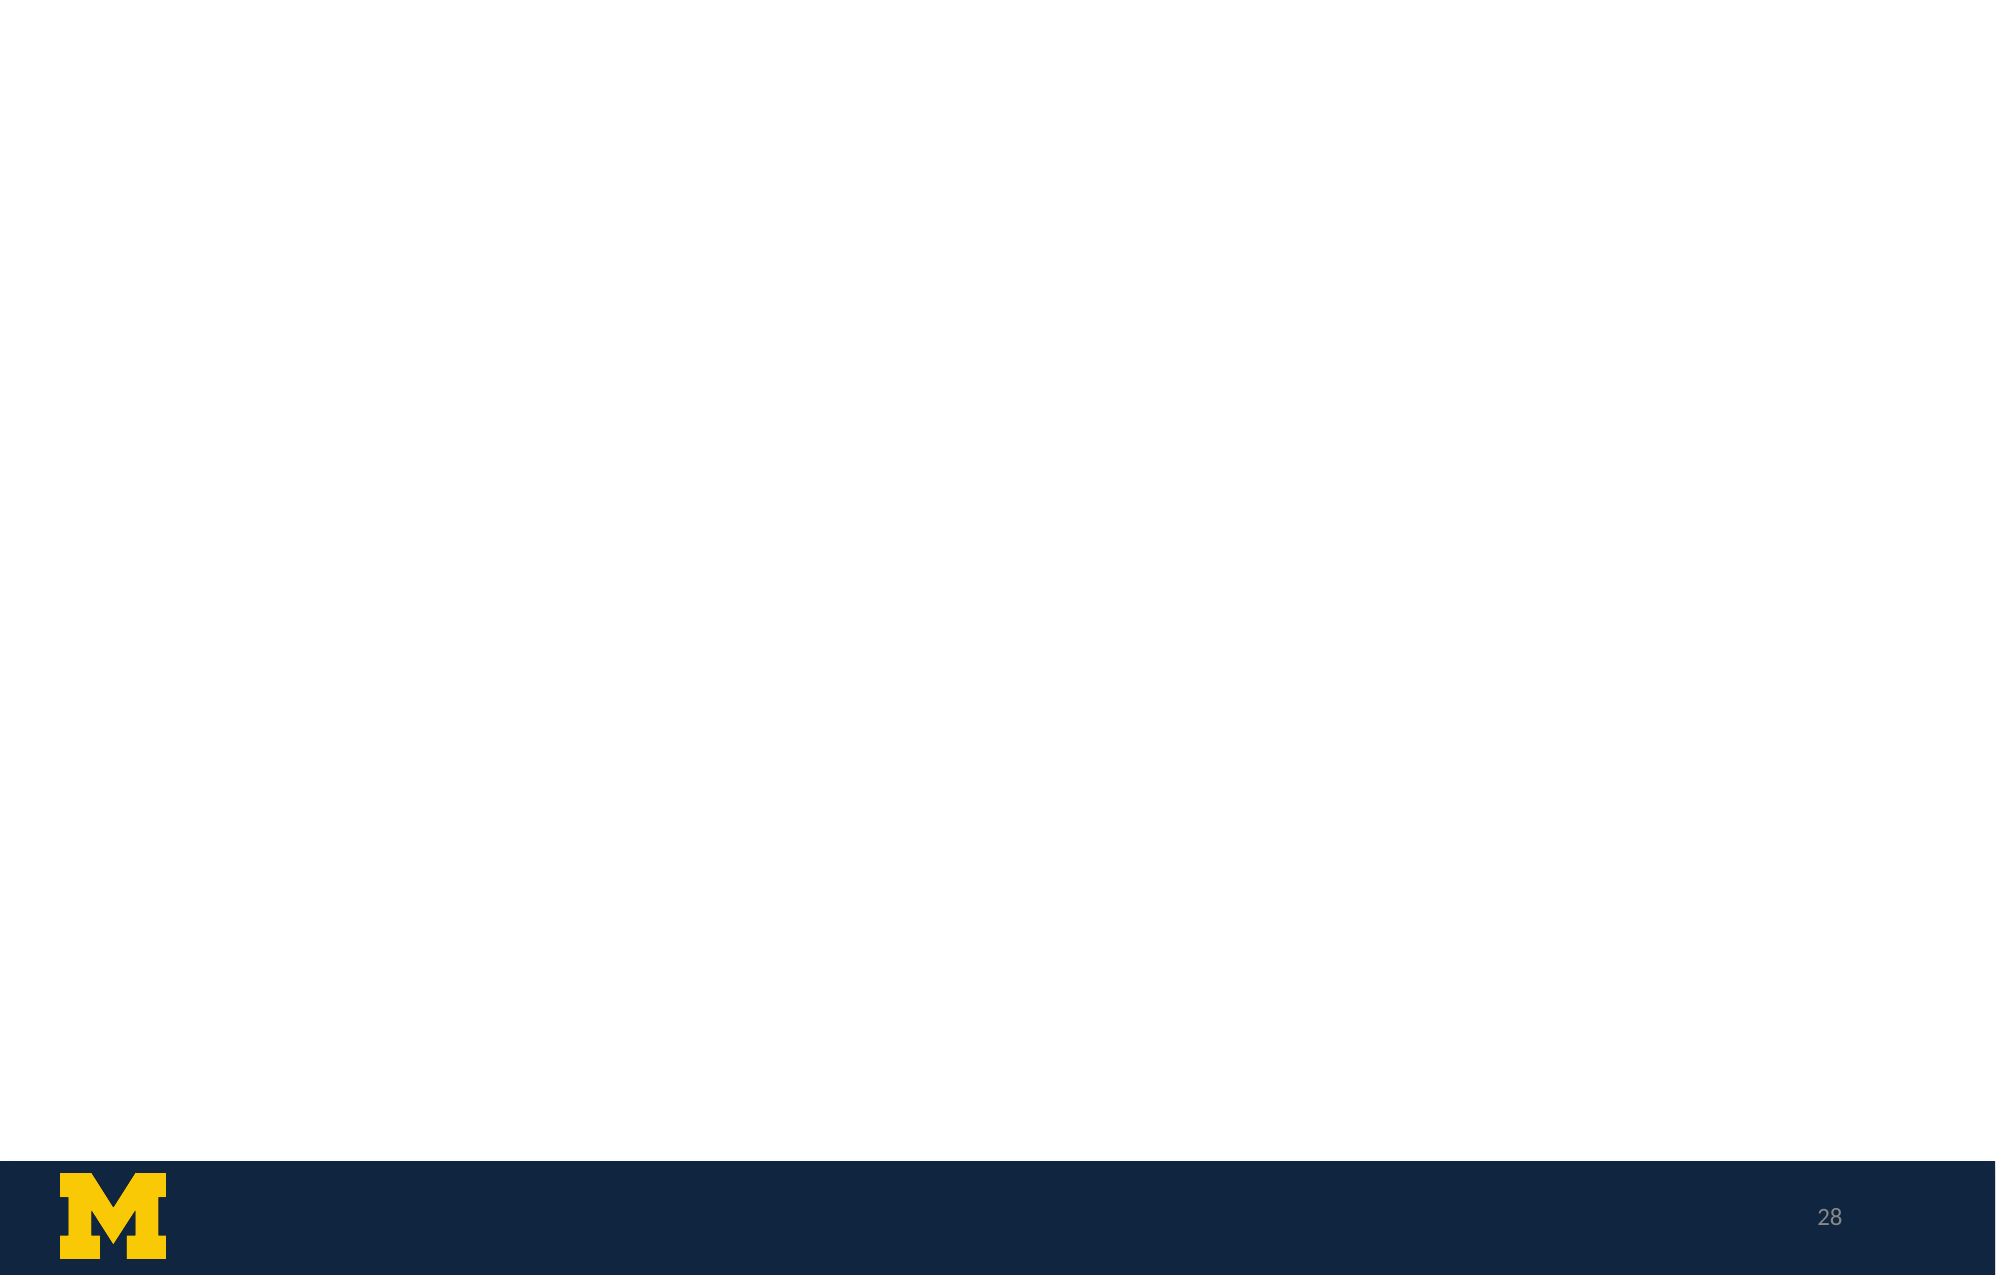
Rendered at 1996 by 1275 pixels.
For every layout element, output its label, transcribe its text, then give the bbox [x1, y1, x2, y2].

slide_number ‹#› [1408, 1181, 1858, 1250]
picture [60, 1173, 166, 1259]
